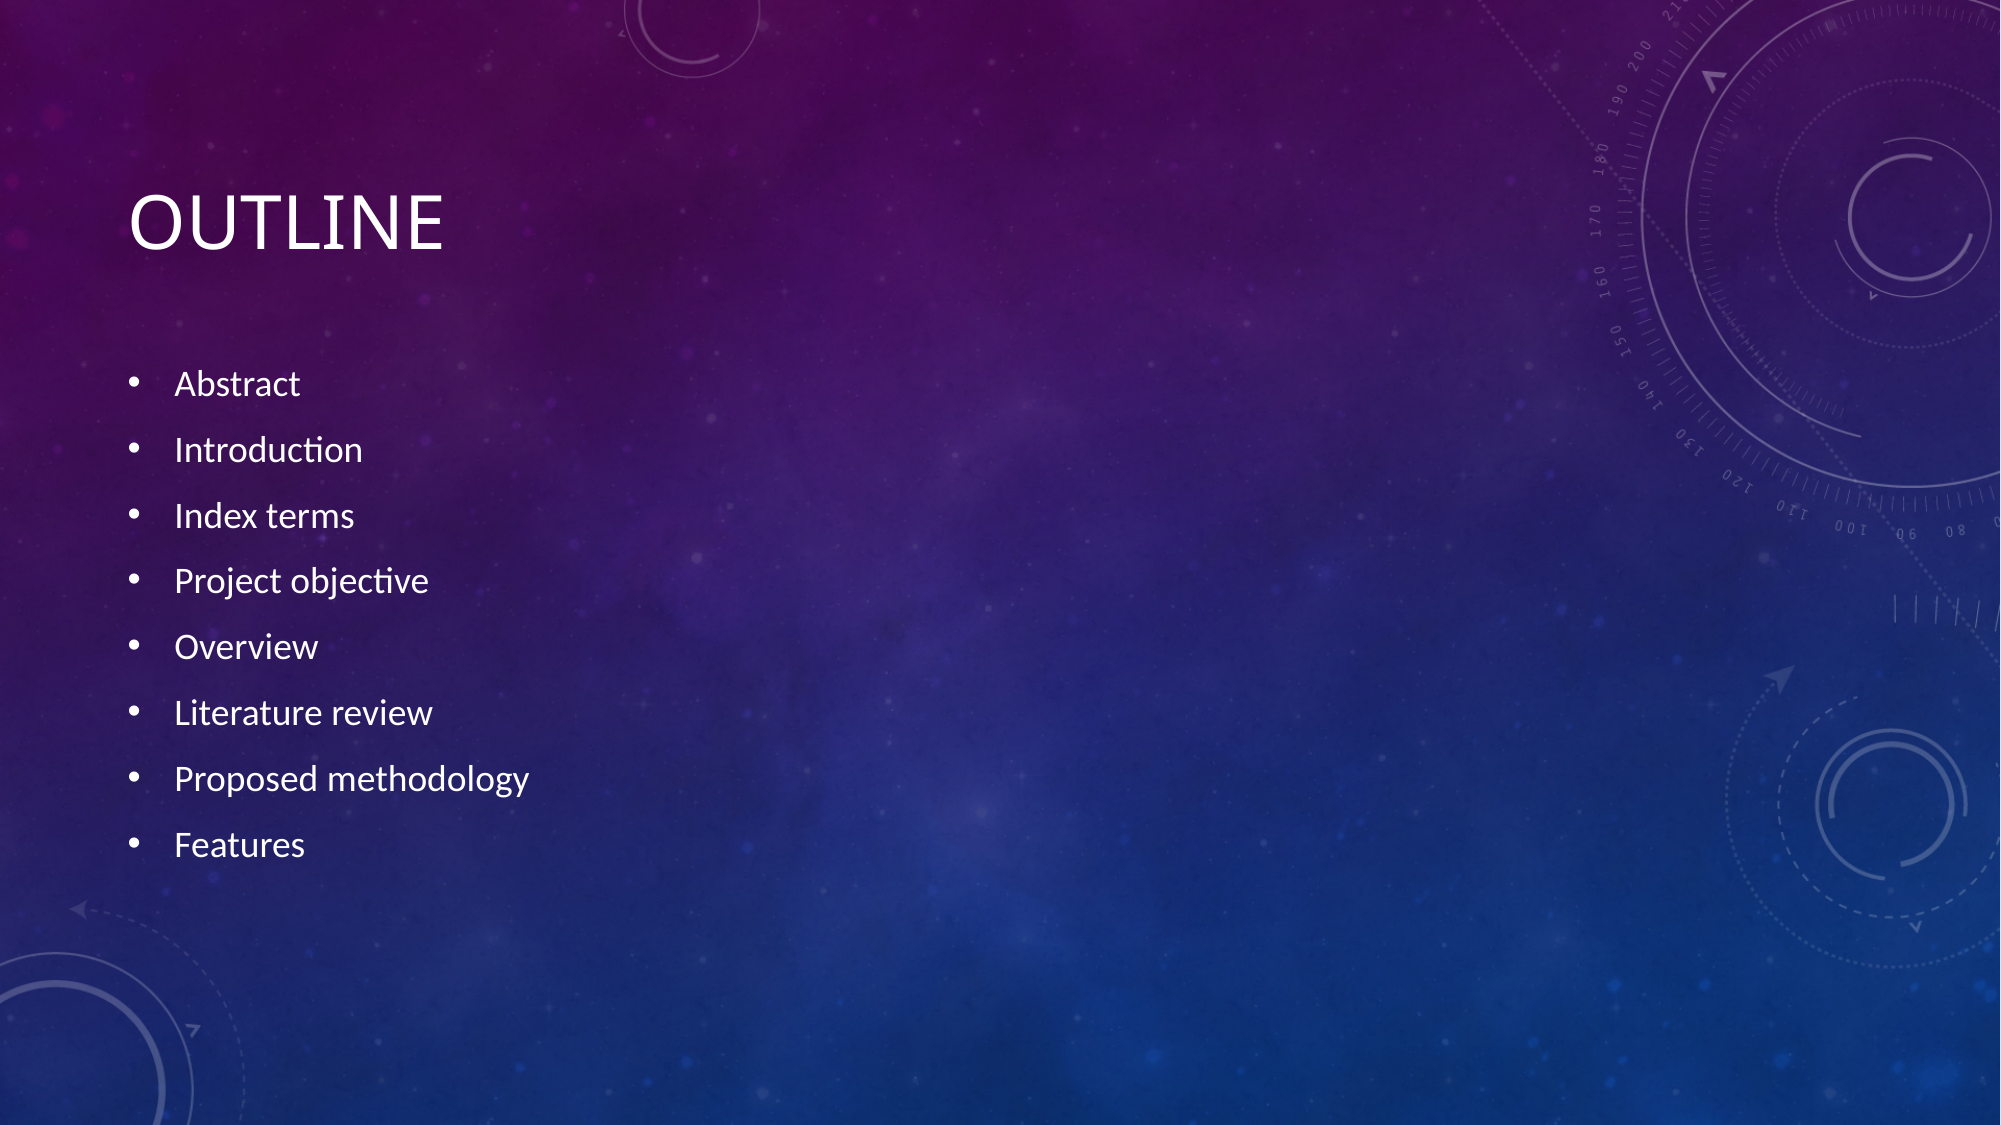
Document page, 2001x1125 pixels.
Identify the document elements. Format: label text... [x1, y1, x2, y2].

title Outline [112, 99, 1775, 339]
picture [0, 0, 2001, 1125]
list Abstract Introduction Index terms Project objective Overview Literature review Proposed methodology Features [112, 351, 1775, 950]
